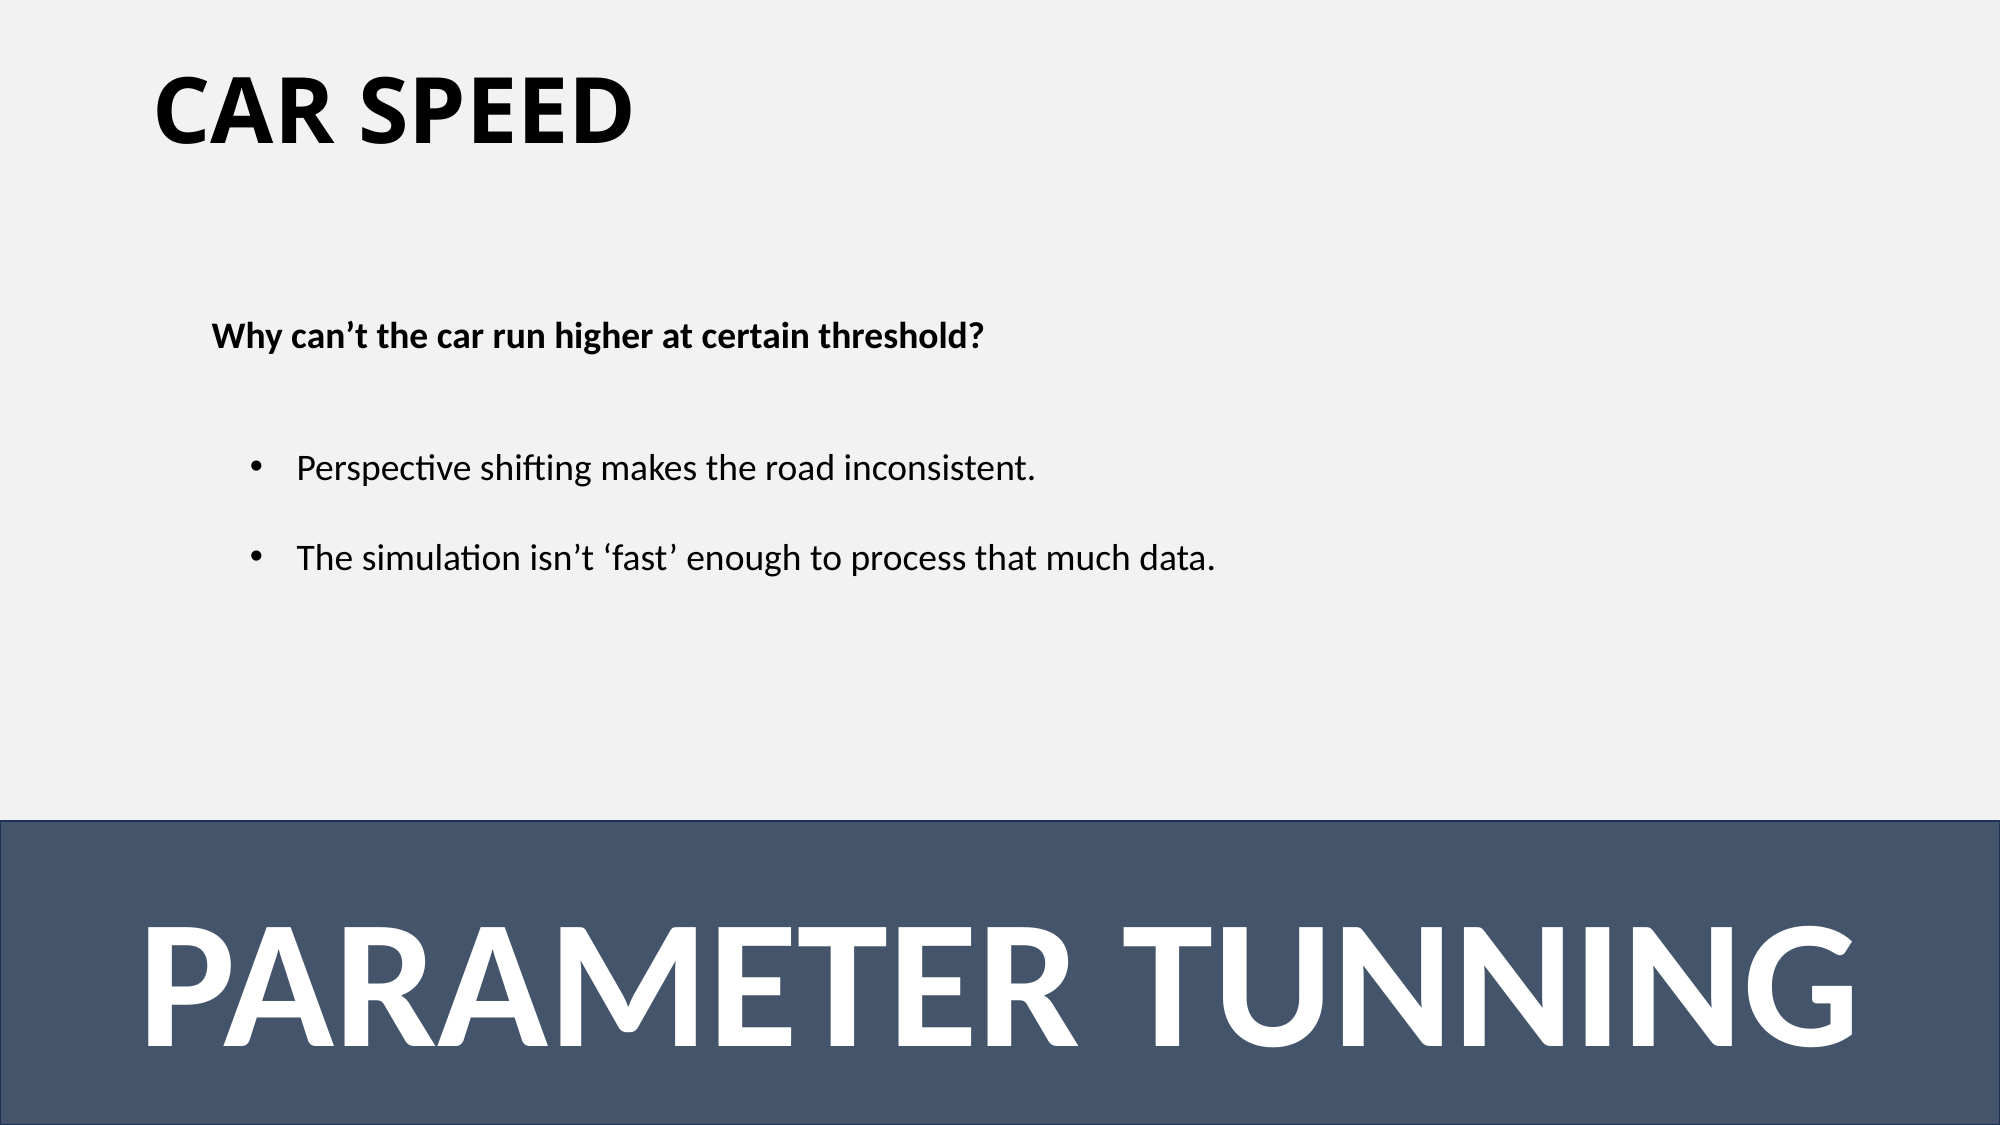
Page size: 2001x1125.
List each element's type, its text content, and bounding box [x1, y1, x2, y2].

text_box PARAMETER TUNNING [0, 820, 2000, 1125]
title CAR SPEED [137, 59, 1863, 278]
text_box Why can’t the car run higher at certain threshold? [196, 303, 1863, 364]
text_box Perspective shifting makes the road inconsistent. The simulation isn’t ‘fast’ enough to process that much data. [235, 390, 1901, 586]
